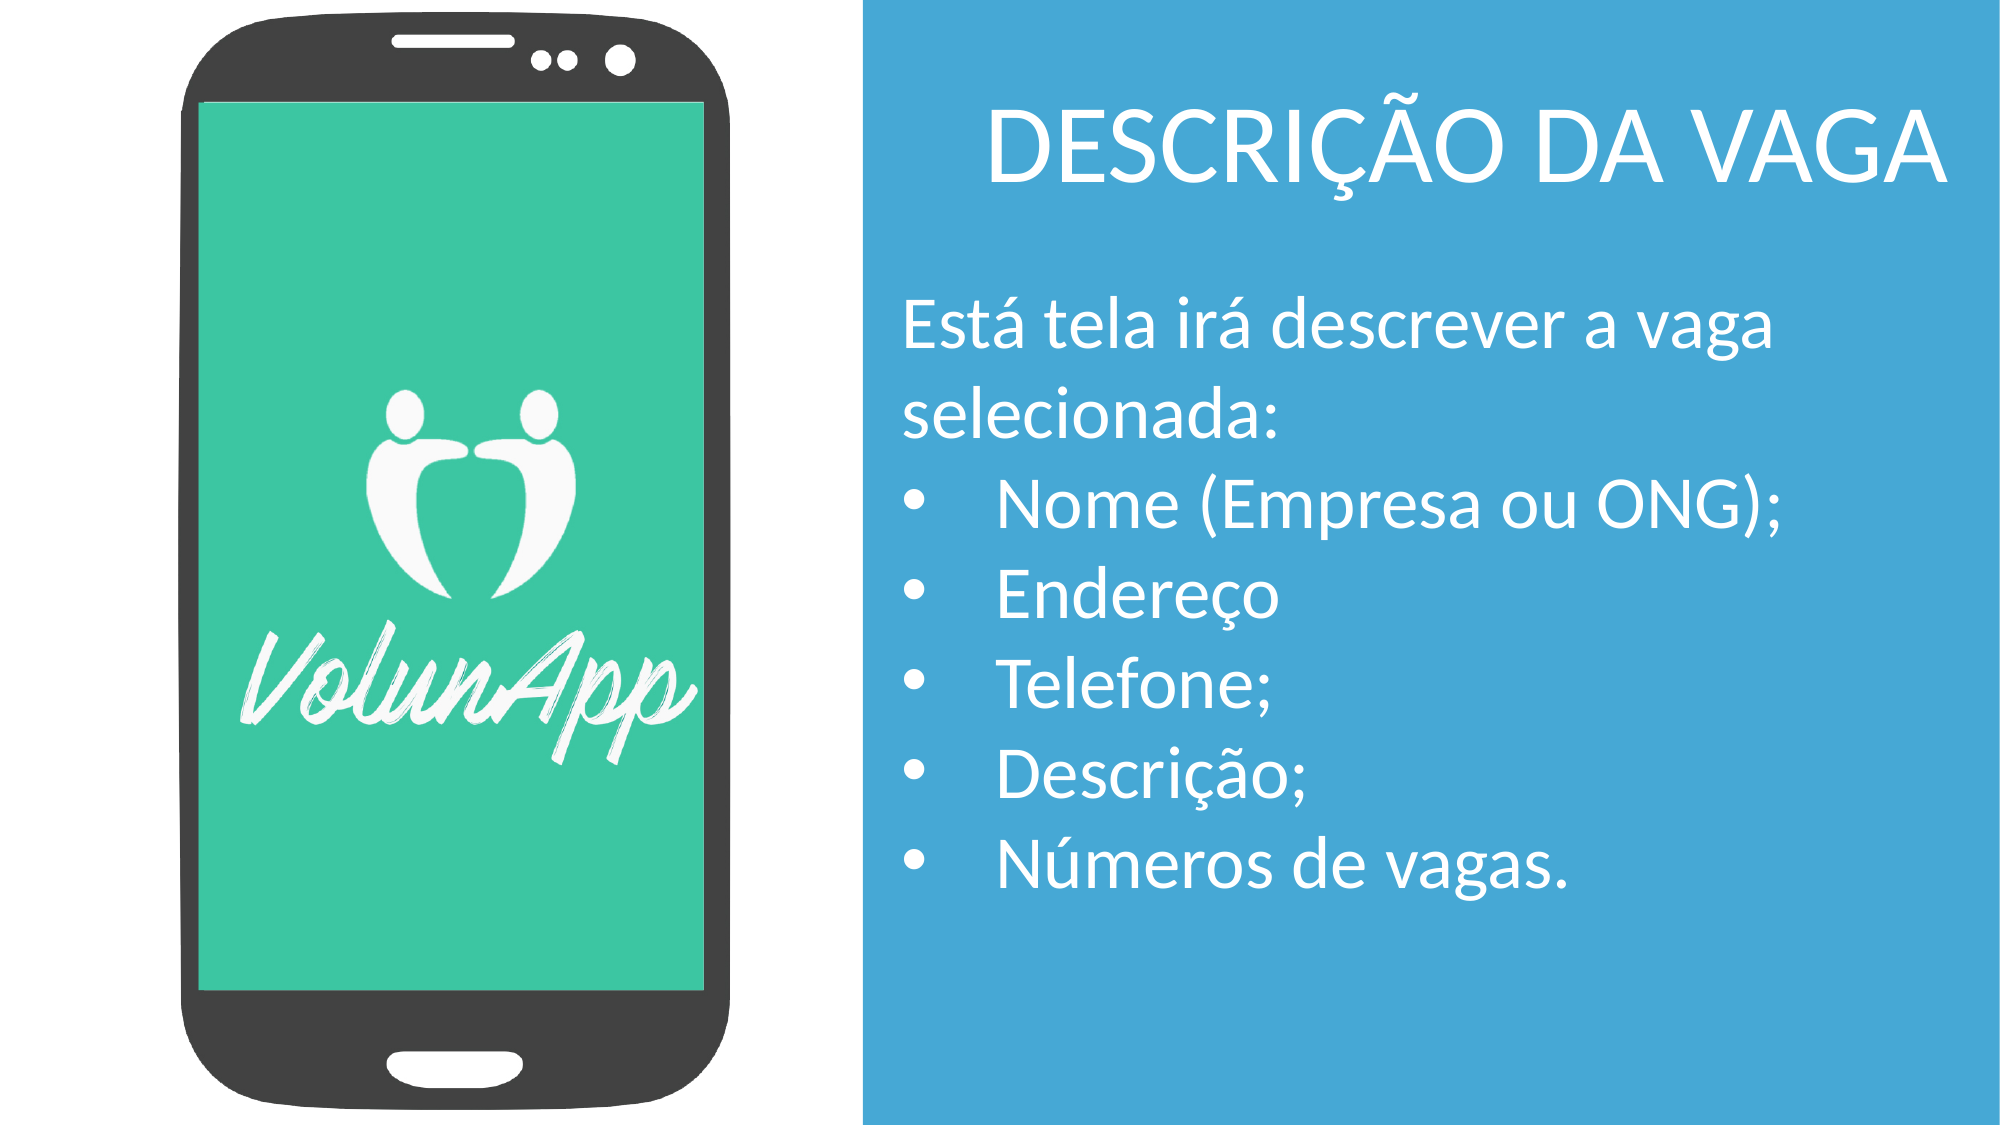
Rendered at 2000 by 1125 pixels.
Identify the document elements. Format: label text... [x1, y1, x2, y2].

picture [177, 11, 732, 1110]
text_box DESCRIÇÃO DA VAGA [969, 62, 1965, 213]
text_box [861, 0, 2000, 1125]
text_box Está tela irá descrever a vaga selecionada: Nome (Empresa ou ONG); Endereço Telefone; Descrição; Números de vagas. [886, 266, 2000, 912]
